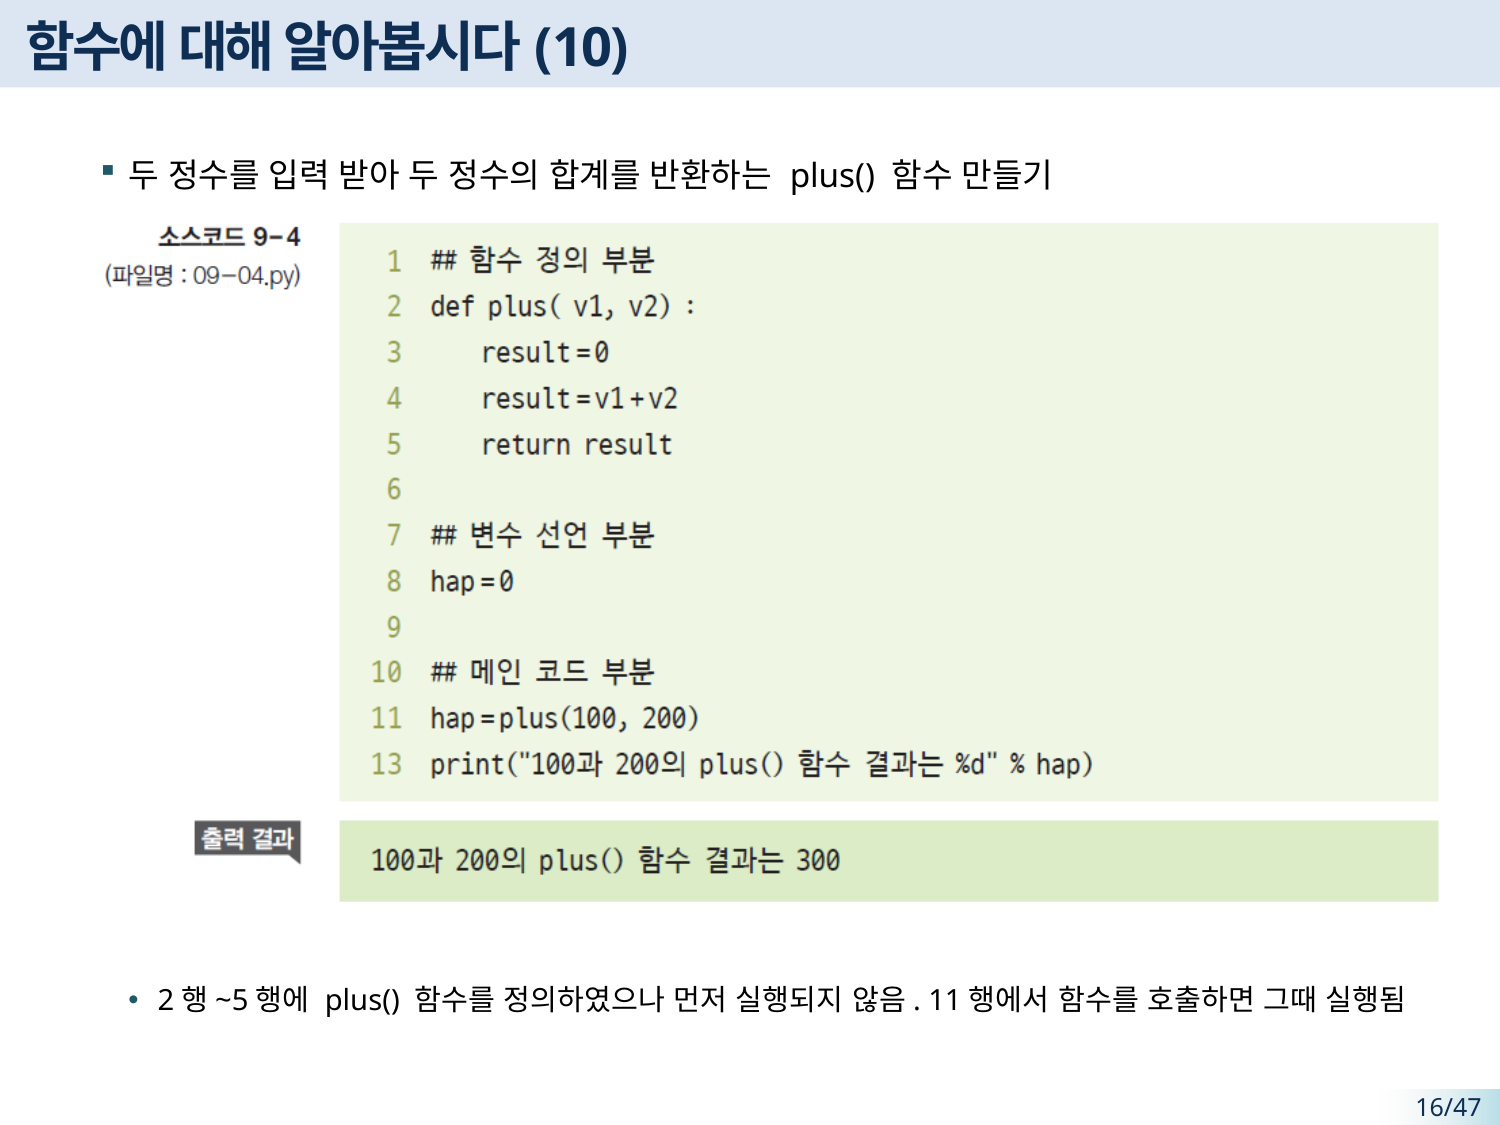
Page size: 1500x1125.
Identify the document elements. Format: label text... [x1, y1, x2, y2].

picture [100, 218, 1440, 906]
list 두 정수를 입력 받아 두 정수의 합계를 반환하는 plus() 함수 만들기 2행~5행에 plus() 함수를 정의하였으나 먼저 실행되지 않음. 11행에서 함수를 호출하면 그때 실행됨 [10, 126, 1481, 1057]
title 함수에 대해 알아봅시다(10) [10, 5, 1288, 84]
